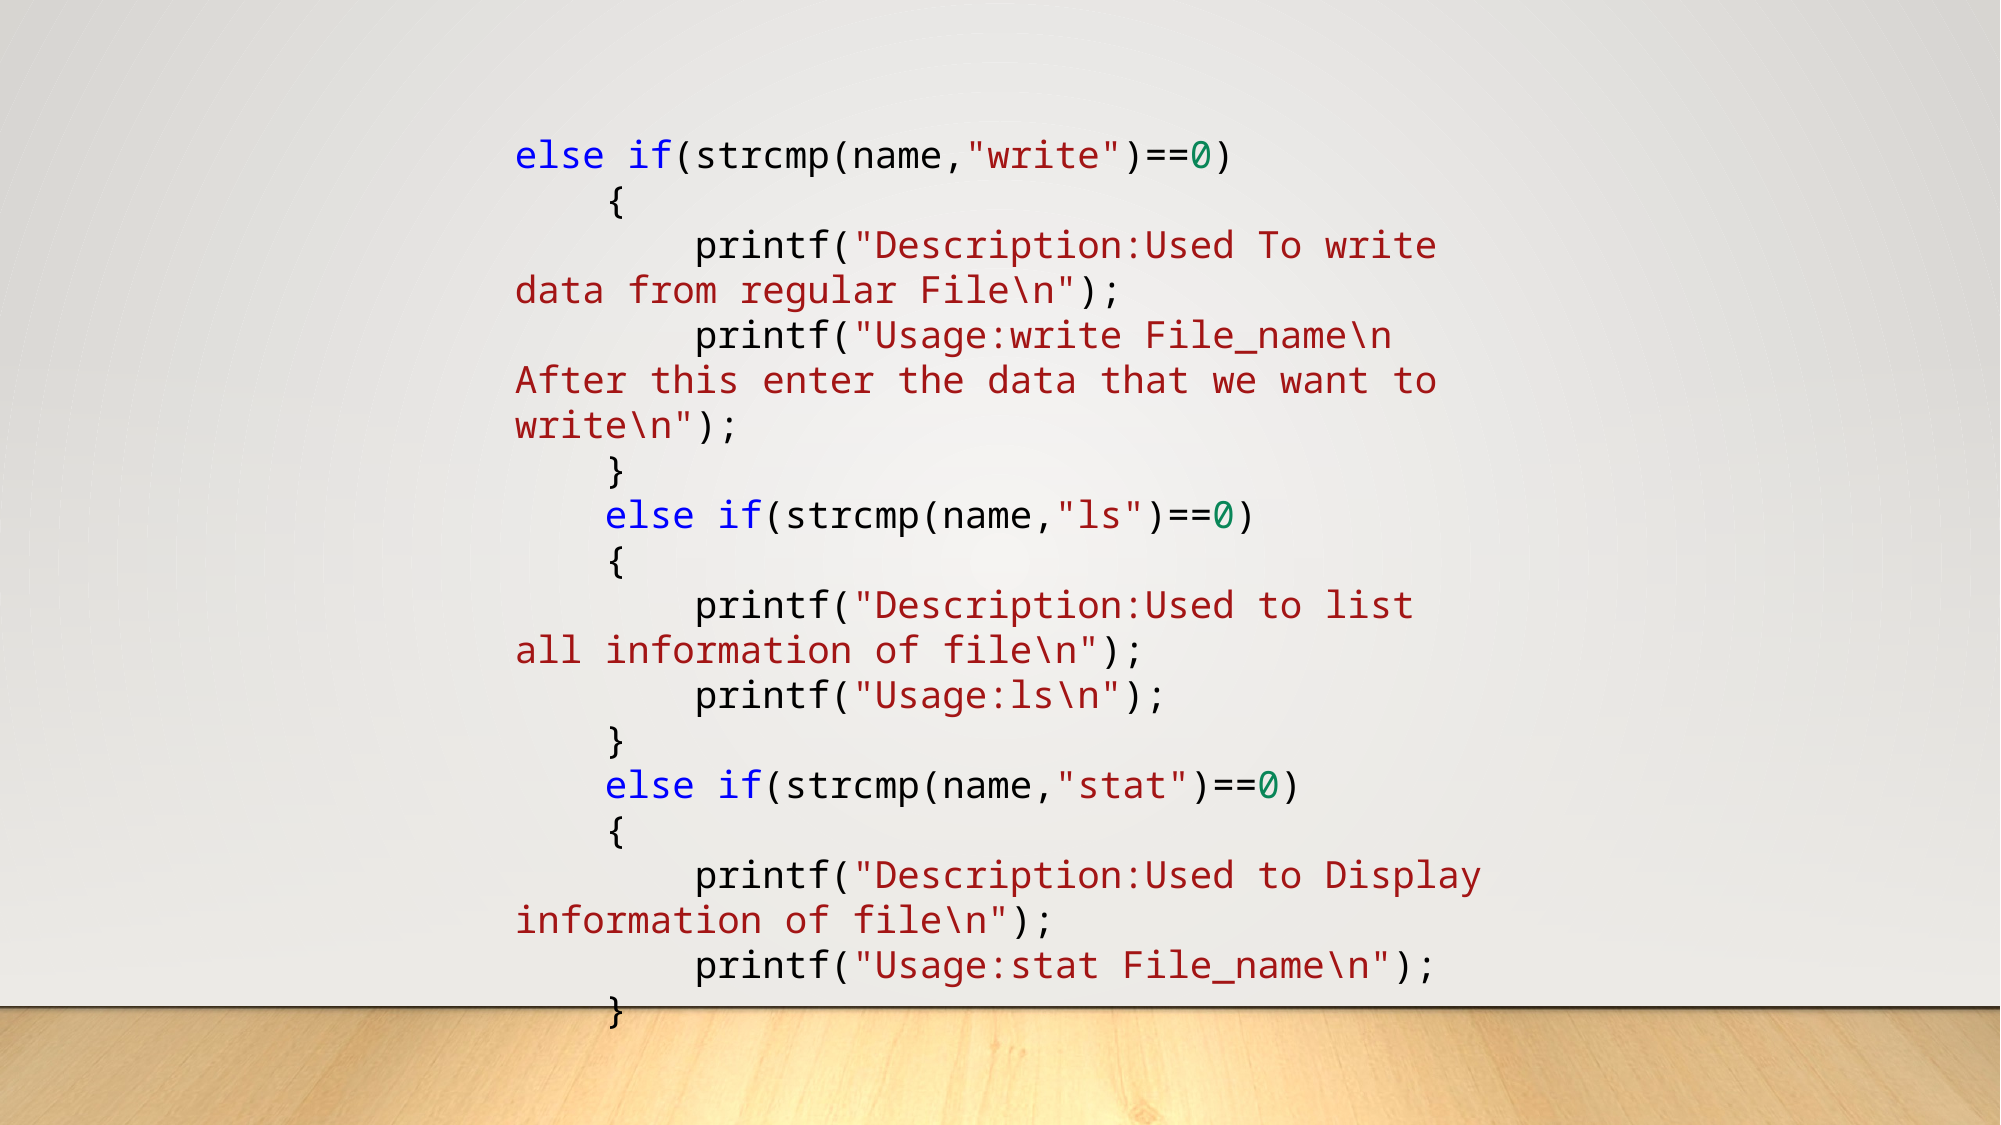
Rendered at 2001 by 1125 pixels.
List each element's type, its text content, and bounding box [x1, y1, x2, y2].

picture [0, 1006, 2000, 1125]
text_box else if(strcmp(name,"write")==0) { printf("Description:Used To write data from regular File\n"); printf("Usage:write File_name\n After this enter the data that we want to write\n"); } else if(strcmp(name,"ls")==0) { printf("Description:Used to list all information of file\n"); printf("Usage:ls\n"); } else if(strcmp(name,"stat")==0) { printf("Description:Used to Display information of file\n"); printf("Usage:stat File_name\n"); } [500, 123, 1500, 1038]
